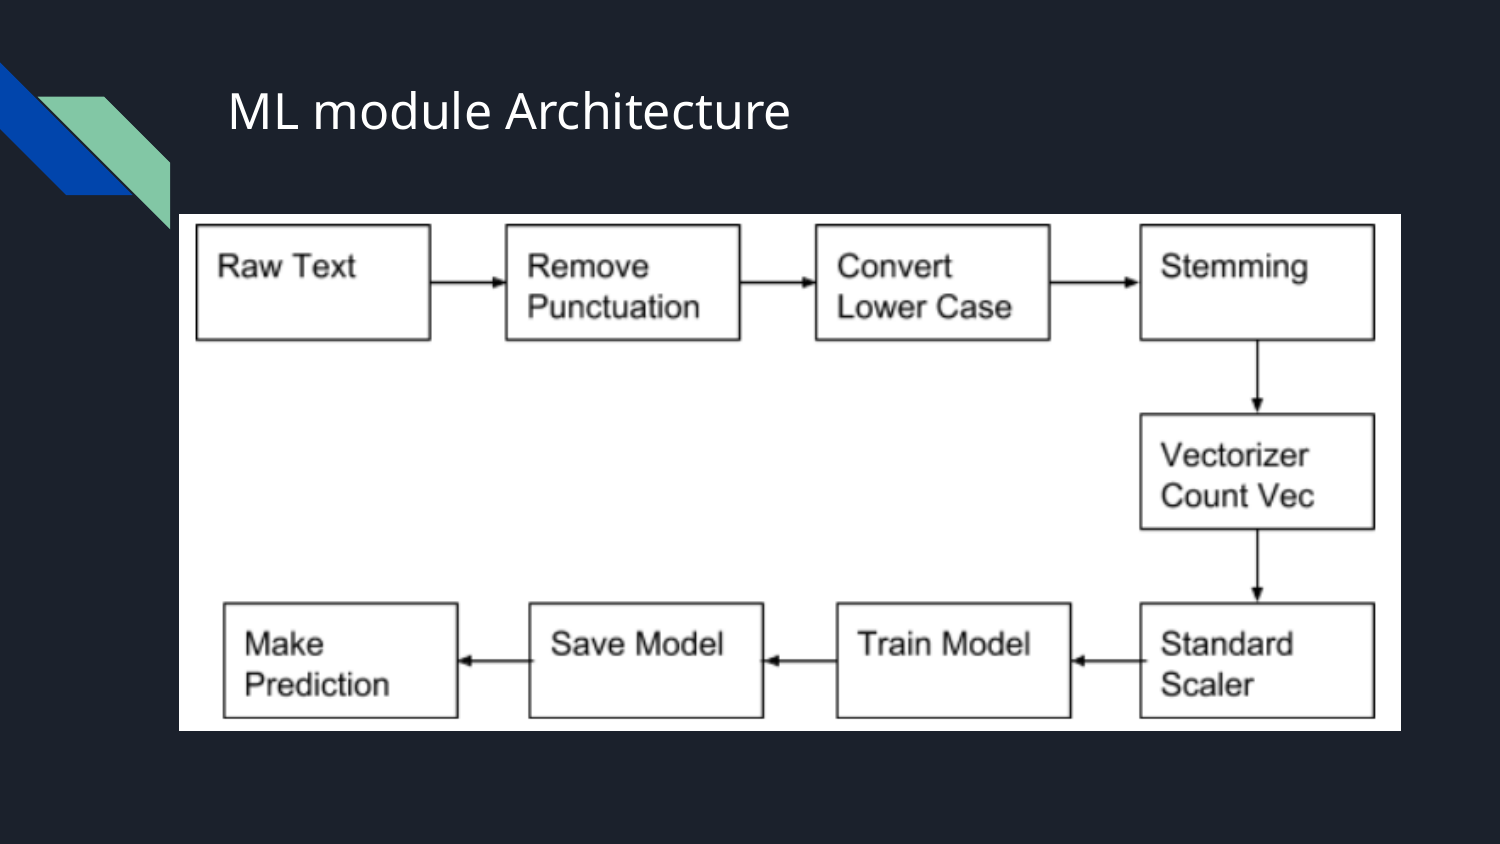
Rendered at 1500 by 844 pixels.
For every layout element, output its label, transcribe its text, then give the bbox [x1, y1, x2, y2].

picture [179, 214, 1402, 731]
title ML module Architecture [212, 64, 1368, 212]
